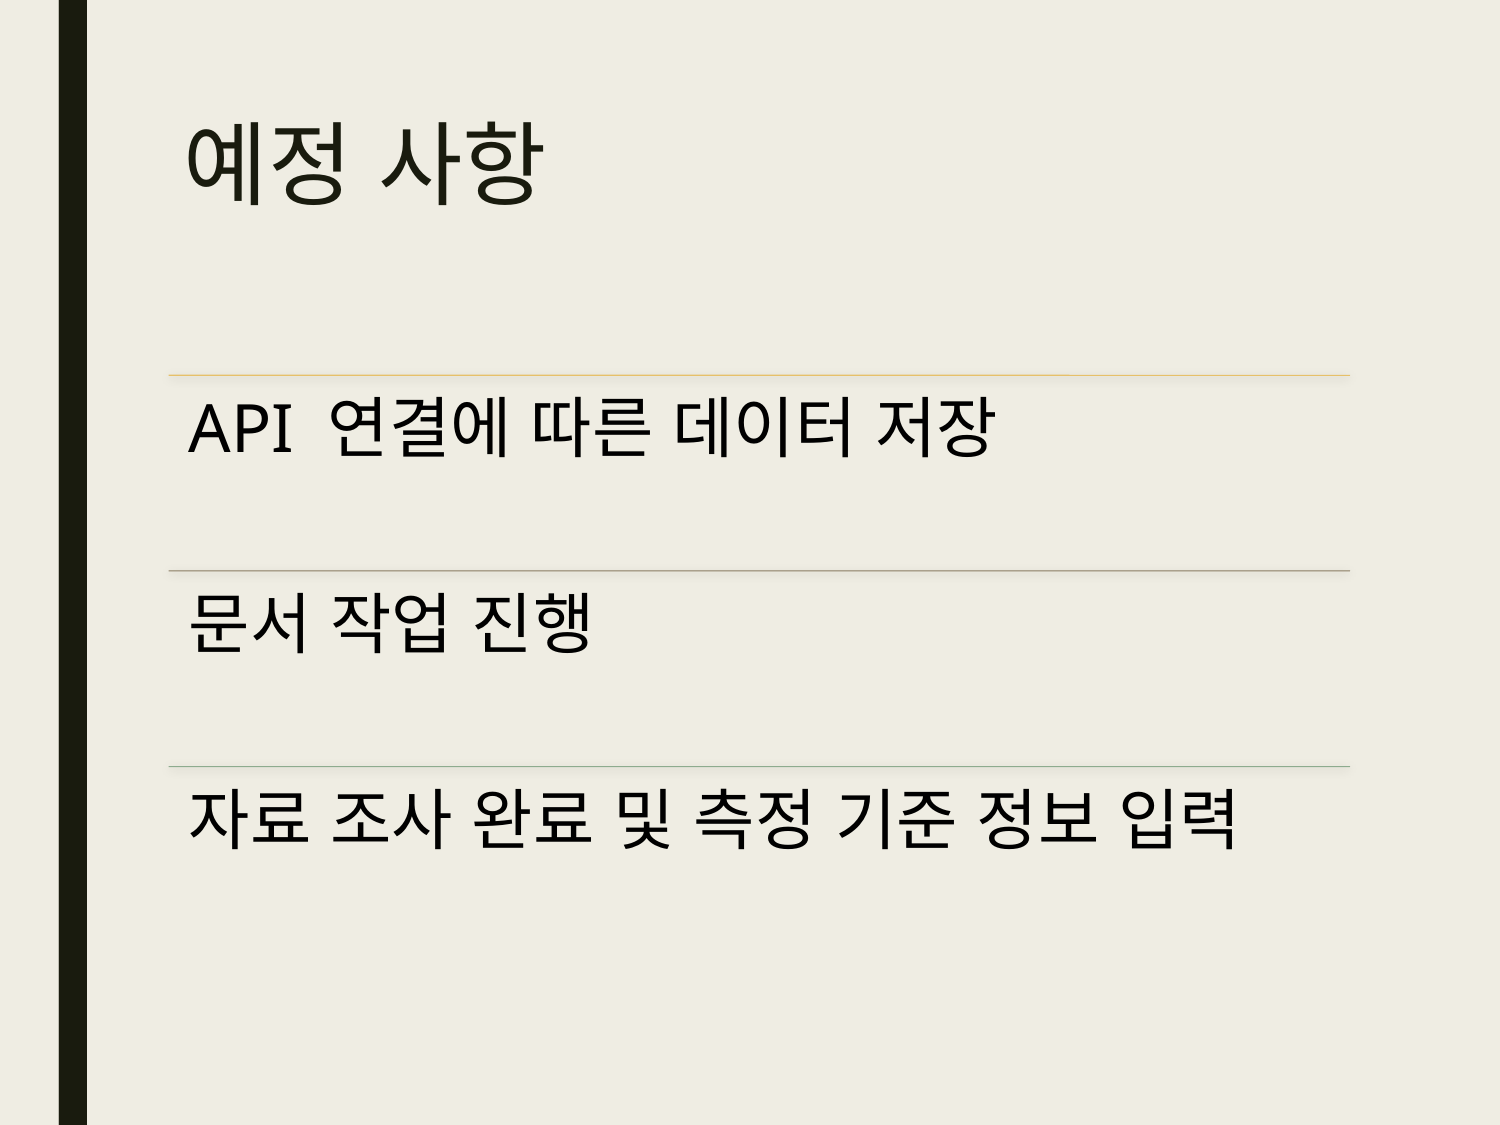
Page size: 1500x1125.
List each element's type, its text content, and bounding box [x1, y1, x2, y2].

title 예정 사항 [168, 112, 1351, 357]
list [168, 374, 1351, 963]
